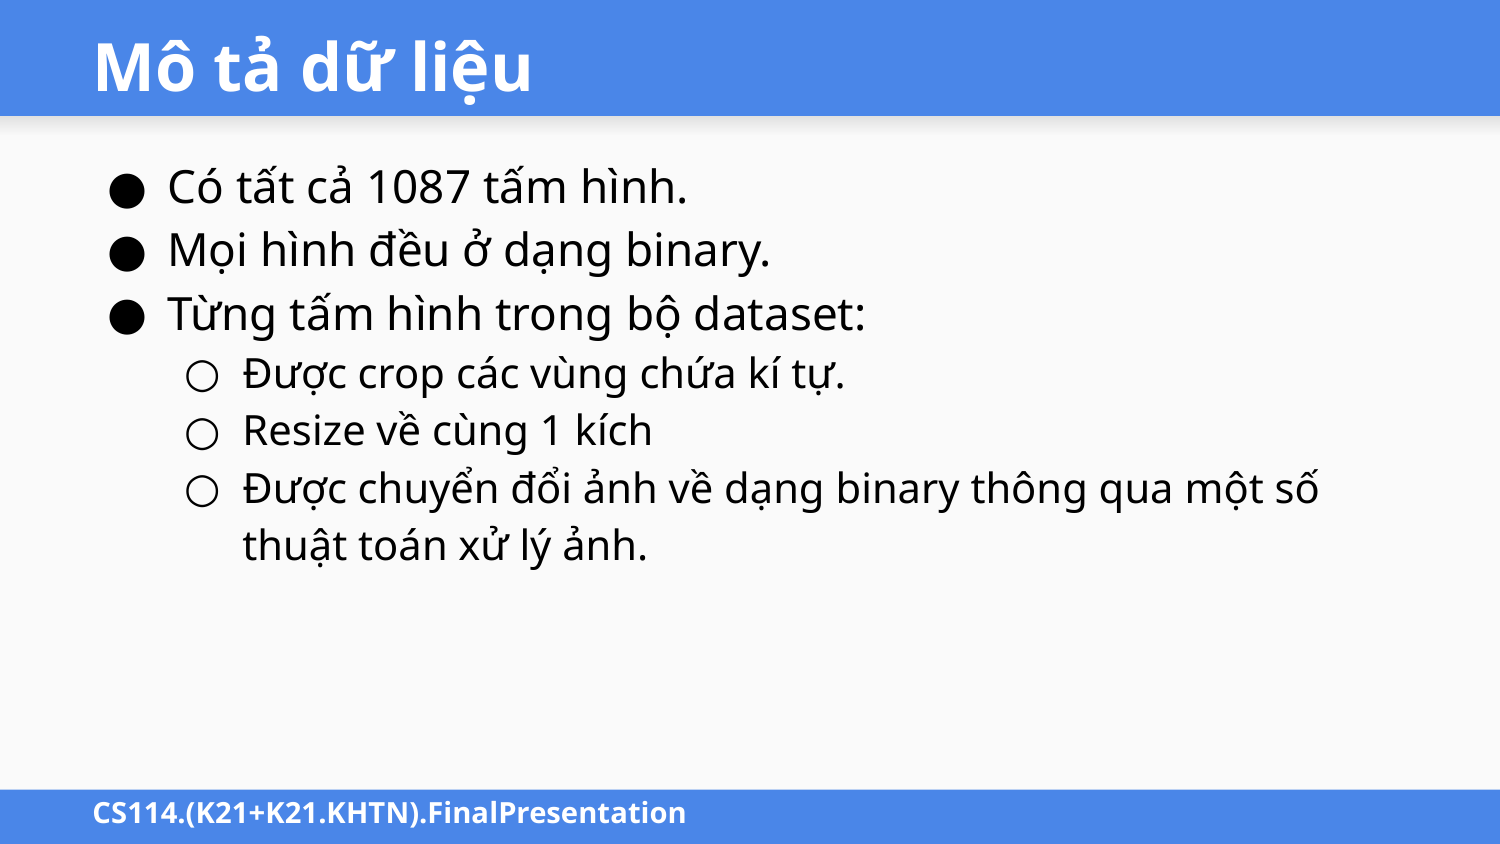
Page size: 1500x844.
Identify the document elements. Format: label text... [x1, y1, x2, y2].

list Có tất cả 1087 tấm hình. Mọi hình đều ở dạng binary. Từng tấm hình trong bộ dataset: Được crop các vùng chứa kí tự. Resize về cùng 1 kích Được chuyển đổi ảnh về dạng binary thông qua một số thuật toán xử lý ảnh. [77, 134, 1427, 776]
title Mô tả dữ liệu [77, 9, 1427, 120]
